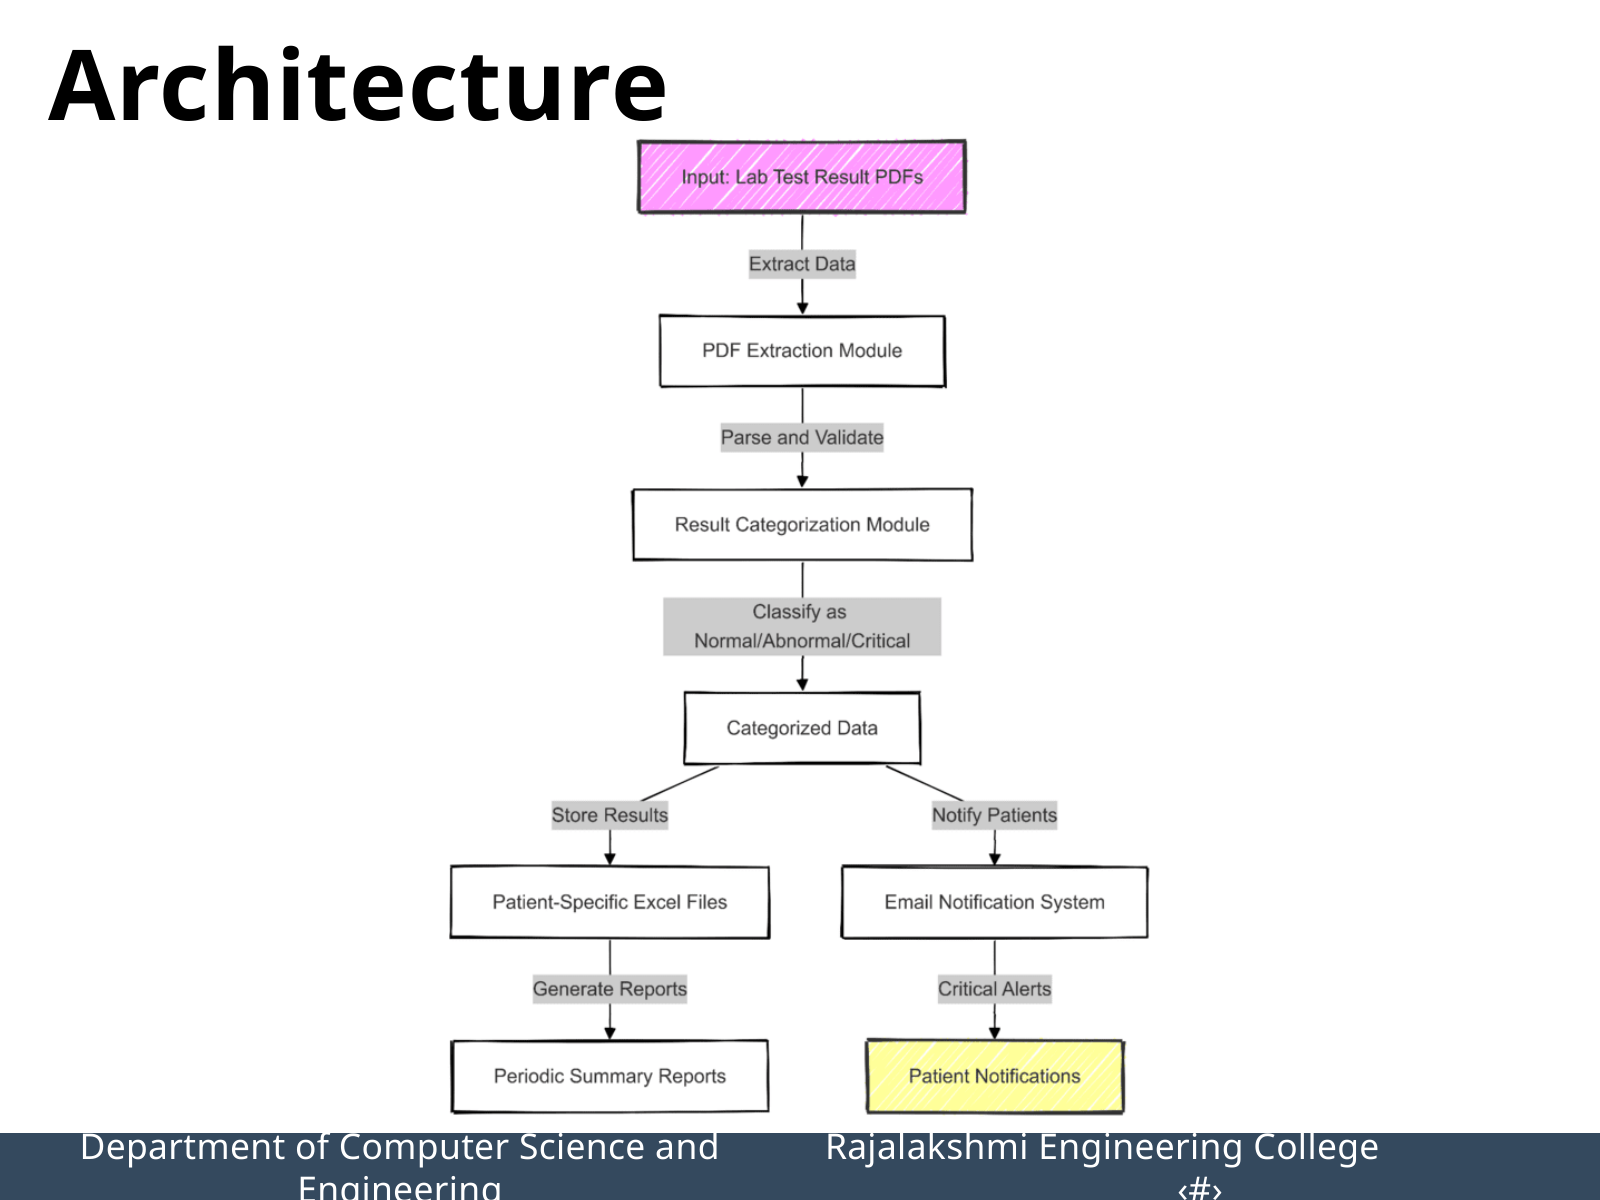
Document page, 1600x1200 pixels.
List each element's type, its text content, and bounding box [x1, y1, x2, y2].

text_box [0, 1133, 794, 1200]
picture [438, 129, 1162, 1128]
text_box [799, 1133, 1600, 1200]
text_box Architecture [48, 22, 1552, 141]
